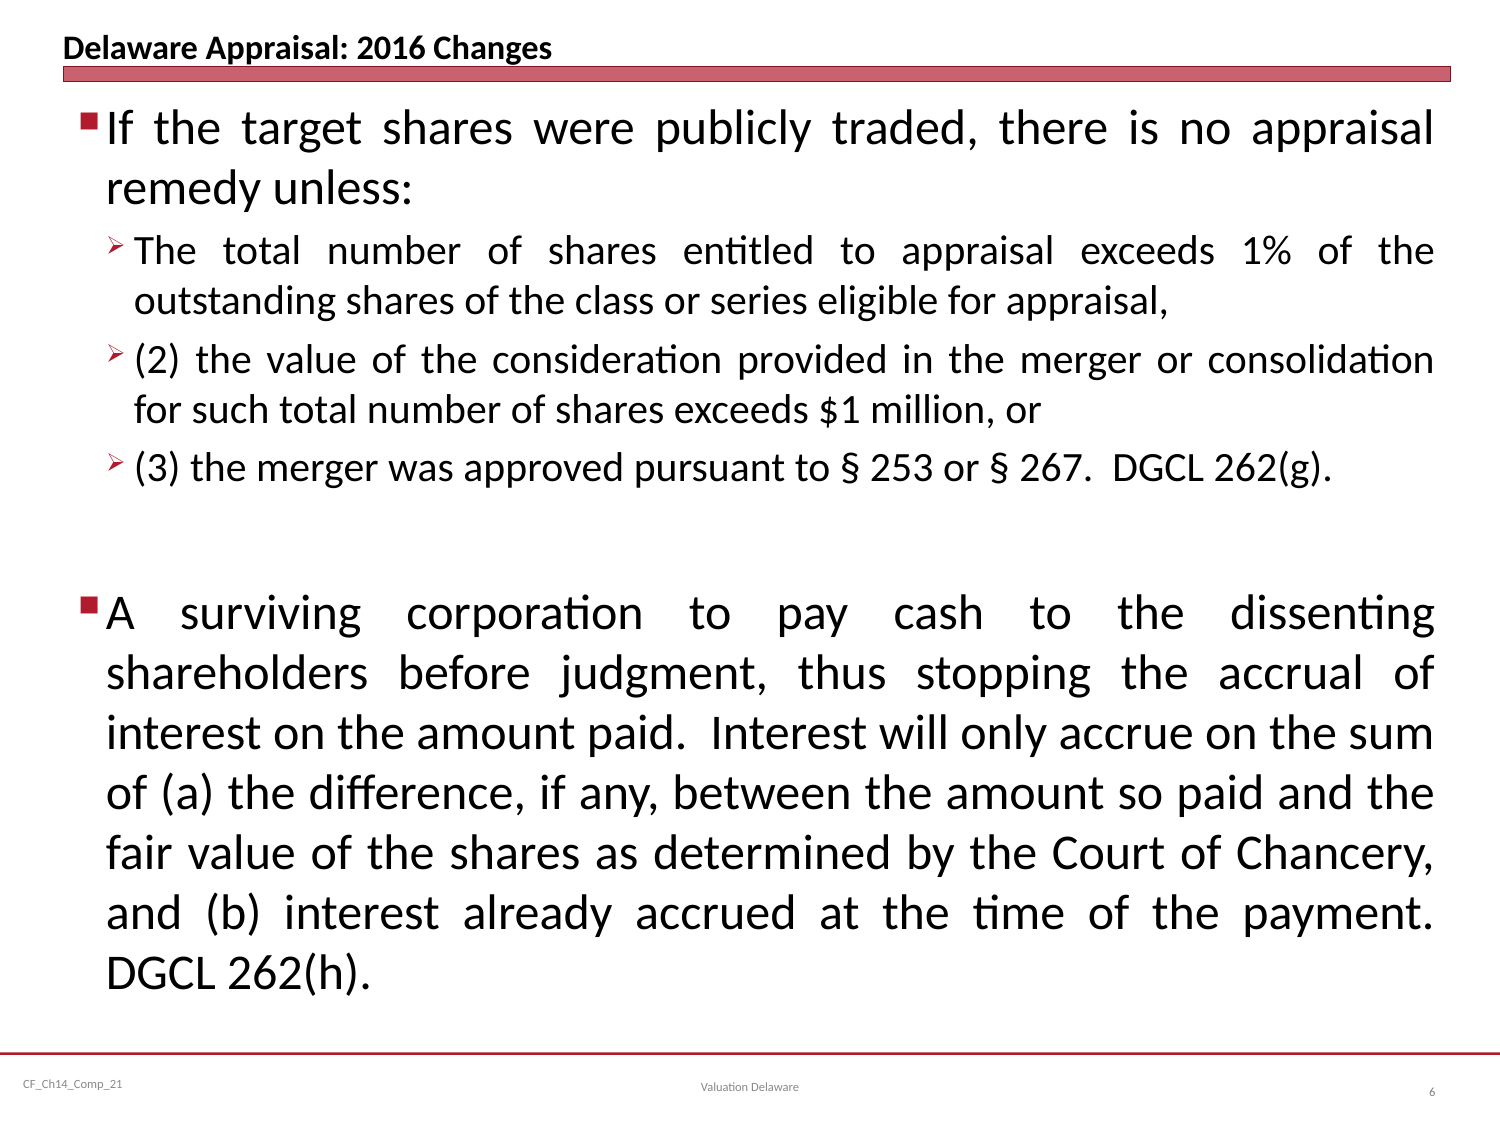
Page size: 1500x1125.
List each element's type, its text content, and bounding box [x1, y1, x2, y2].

title Delaware Appraisal: 2016 Changes [62, 6, 1451, 67]
footer Valuation Delaware [512, 1056, 988, 1117]
list If the target shares were publicly traded, there is no appraisal remedy unless: The total number of shares entitled to appraisal exceeds 1% of the outstanding shares of the class or series eligible for appraisal, (2) the value of the consideration provided in the merger or consolidation for such total number of shares exceeds $1 million, or (3) the merger was approved pursuant to § 253 or § 267. DGCL 262(g). A surviving corporation to pay cash to the dissenting shareholders before judgment, thus stopping the accrual of interest on the amount paid. Interest will only accrue on the sum of (a) the difference, if any, between the amount so paid and the fair value of the shares as determined by the Court of Chancery, and (b) interest already accrued at the time of the payment. DGCL 262(h). [63, 87, 1451, 1041]
slide_number 6 [1375, 1061, 1451, 1122]
